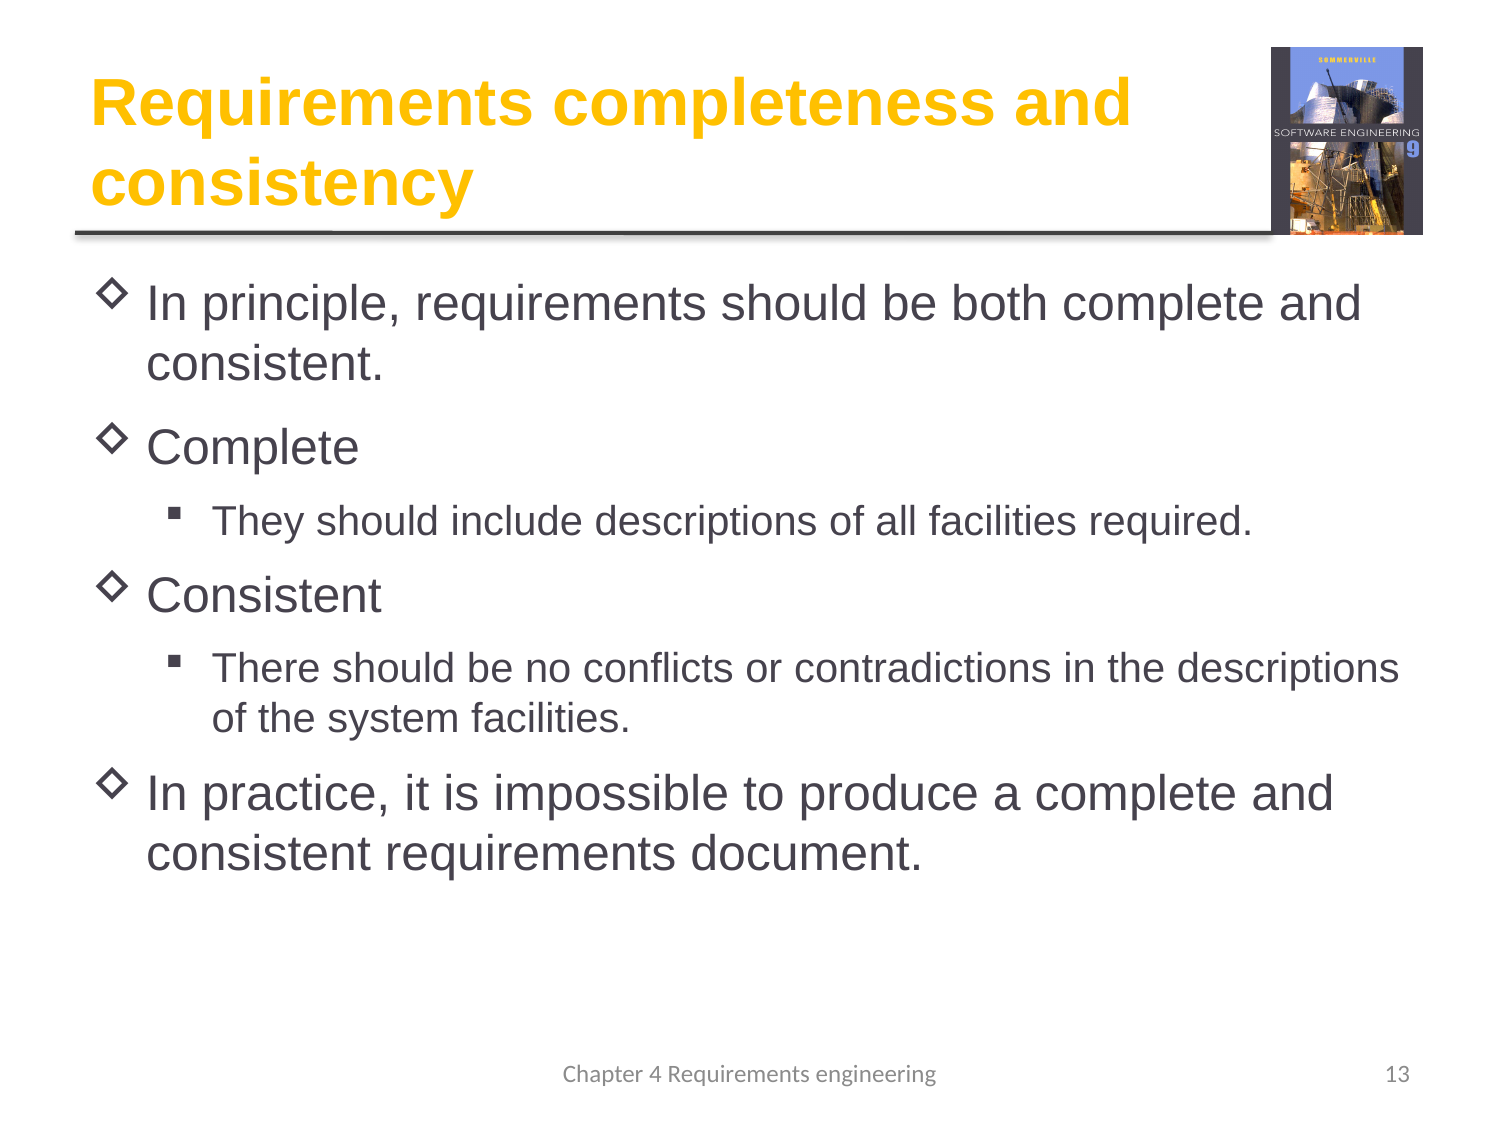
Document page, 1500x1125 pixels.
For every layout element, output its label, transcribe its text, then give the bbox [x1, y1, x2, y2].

slide_number 13 [1074, 1042, 1425, 1103]
title Requirements completeness and consistency [74, 44, 1272, 233]
list In principle, requirements should be both complete and consistent. Complete They should include descriptions of all facilities required. Consistent There should be no conflicts or contradictions in the descriptions of the system facilities. In practice, it is impossible to produce a complete and consistent requirements document. [75, 262, 1425, 1005]
footer Chapter 4 Requirements engineering [512, 1042, 988, 1103]
picture [1272, 47, 1423, 235]
